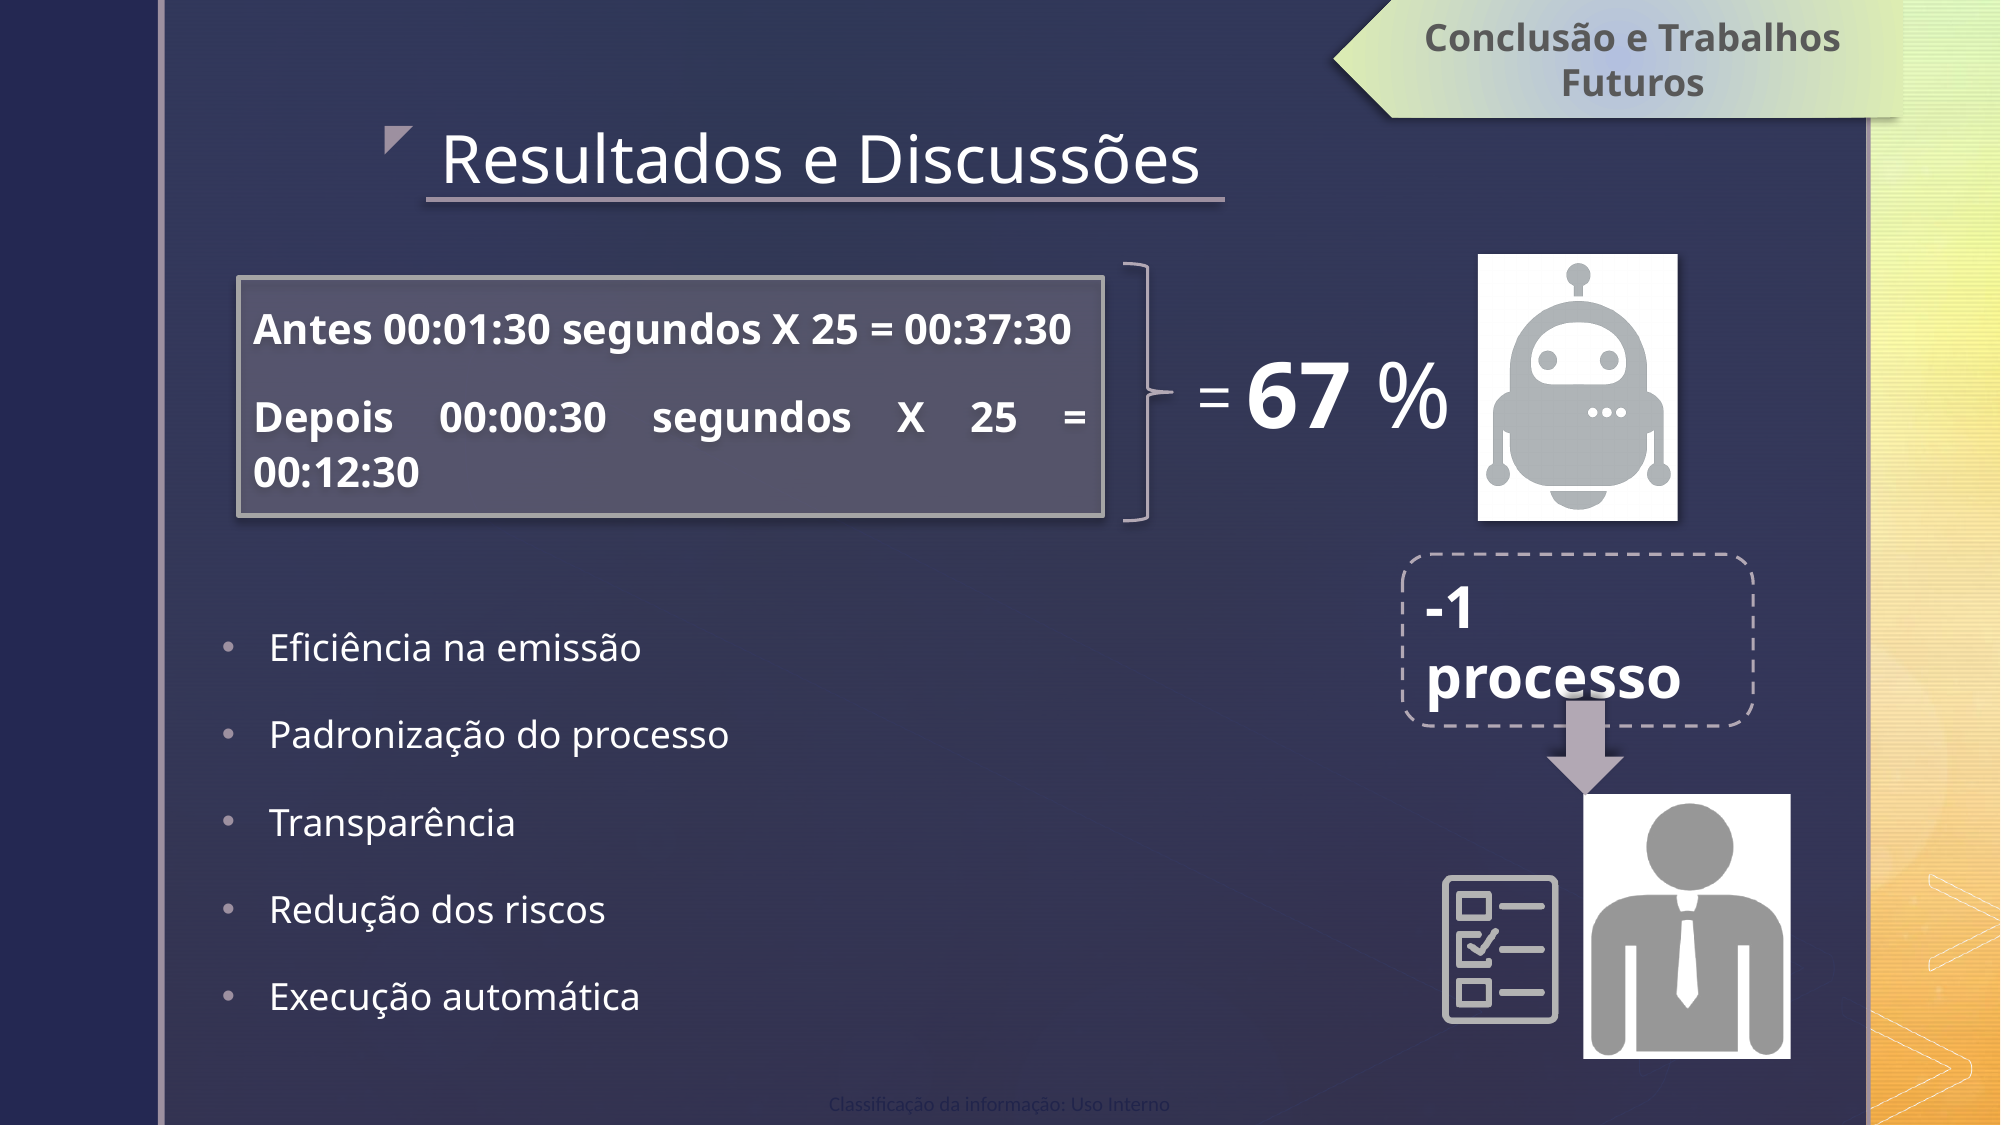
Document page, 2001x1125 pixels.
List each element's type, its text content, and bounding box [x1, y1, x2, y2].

text_box Conclusão e Trabalhos Futuros [1333, 0, 1904, 118]
text_box Resultados e Discussões [425, 93, 2000, 241]
picture [1417, 794, 1791, 1059]
text_box -1 processo [1402, 554, 1754, 727]
text_box [1546, 700, 1625, 793]
text_box 67 % [1231, 329, 1472, 455]
list Antes 00:01:30 segundos X 25 = 00:37:30 Depois 00:00:30 segundos X 25 = 00:12:30 [238, 277, 1104, 516]
text_box Eficiência na emissão Padronização do processo Transparência Redução dos riscos Execução automática [206, 607, 1055, 1077]
text_box [1123, 263, 1173, 521]
text_box = [1182, 351, 1231, 437]
picture [1871, 0, 2001, 1125]
picture [1477, 253, 1678, 522]
